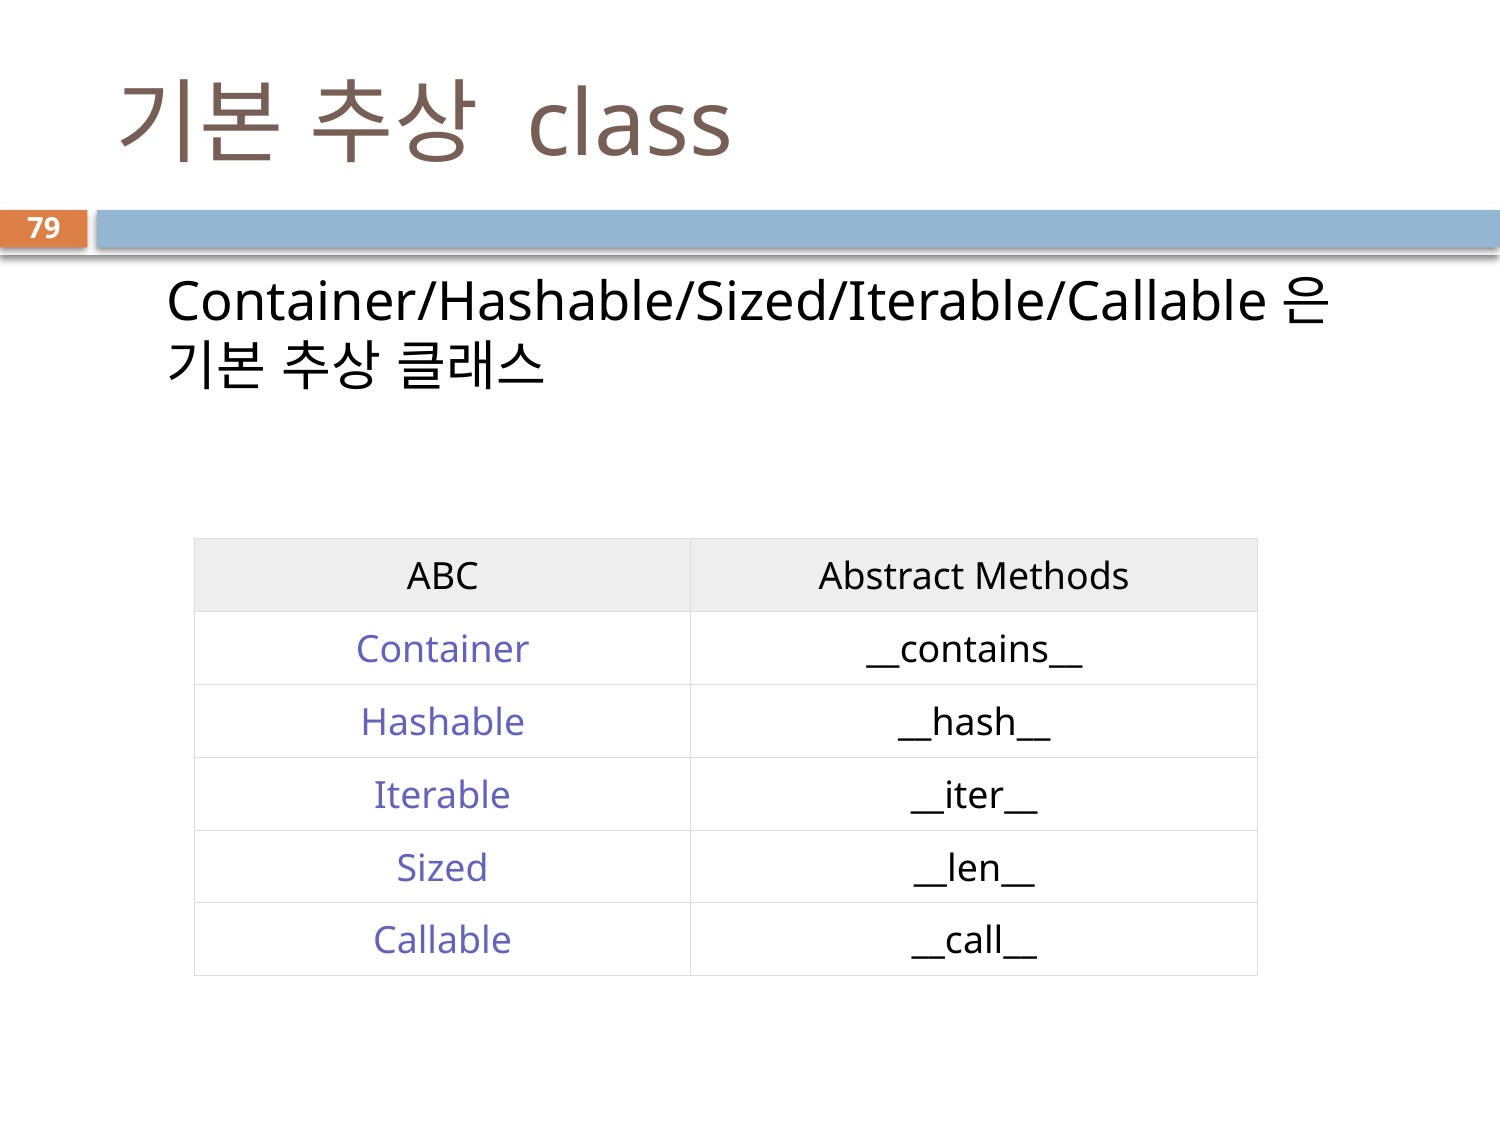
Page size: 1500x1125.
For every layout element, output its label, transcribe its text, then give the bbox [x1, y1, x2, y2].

title 기본 추상 class [100, 37, 1438, 200]
slide_number 79 [0, 208, 88, 249]
list Container/Hashable/Sized/Iterable/Callable은 기본 추상 클래스 [76, 259, 1427, 492]
table_cell Container [195, 612, 690, 684]
table_header ABC [195, 539, 690, 611]
table_cell __contains__ [691, 612, 1257, 684]
table_cell Sized [195, 831, 690, 902]
table_cell __hash__ [691, 685, 1257, 757]
table_cell __len__ [691, 831, 1257, 902]
table_cell Hashable [195, 685, 690, 757]
table_cell Callable [195, 903, 690, 975]
table_cell __iter__ [691, 758, 1257, 830]
table_cell __call__ [691, 903, 1257, 975]
table_header Abstract Methods [691, 539, 1257, 611]
table_cell Iterable [195, 758, 690, 830]
